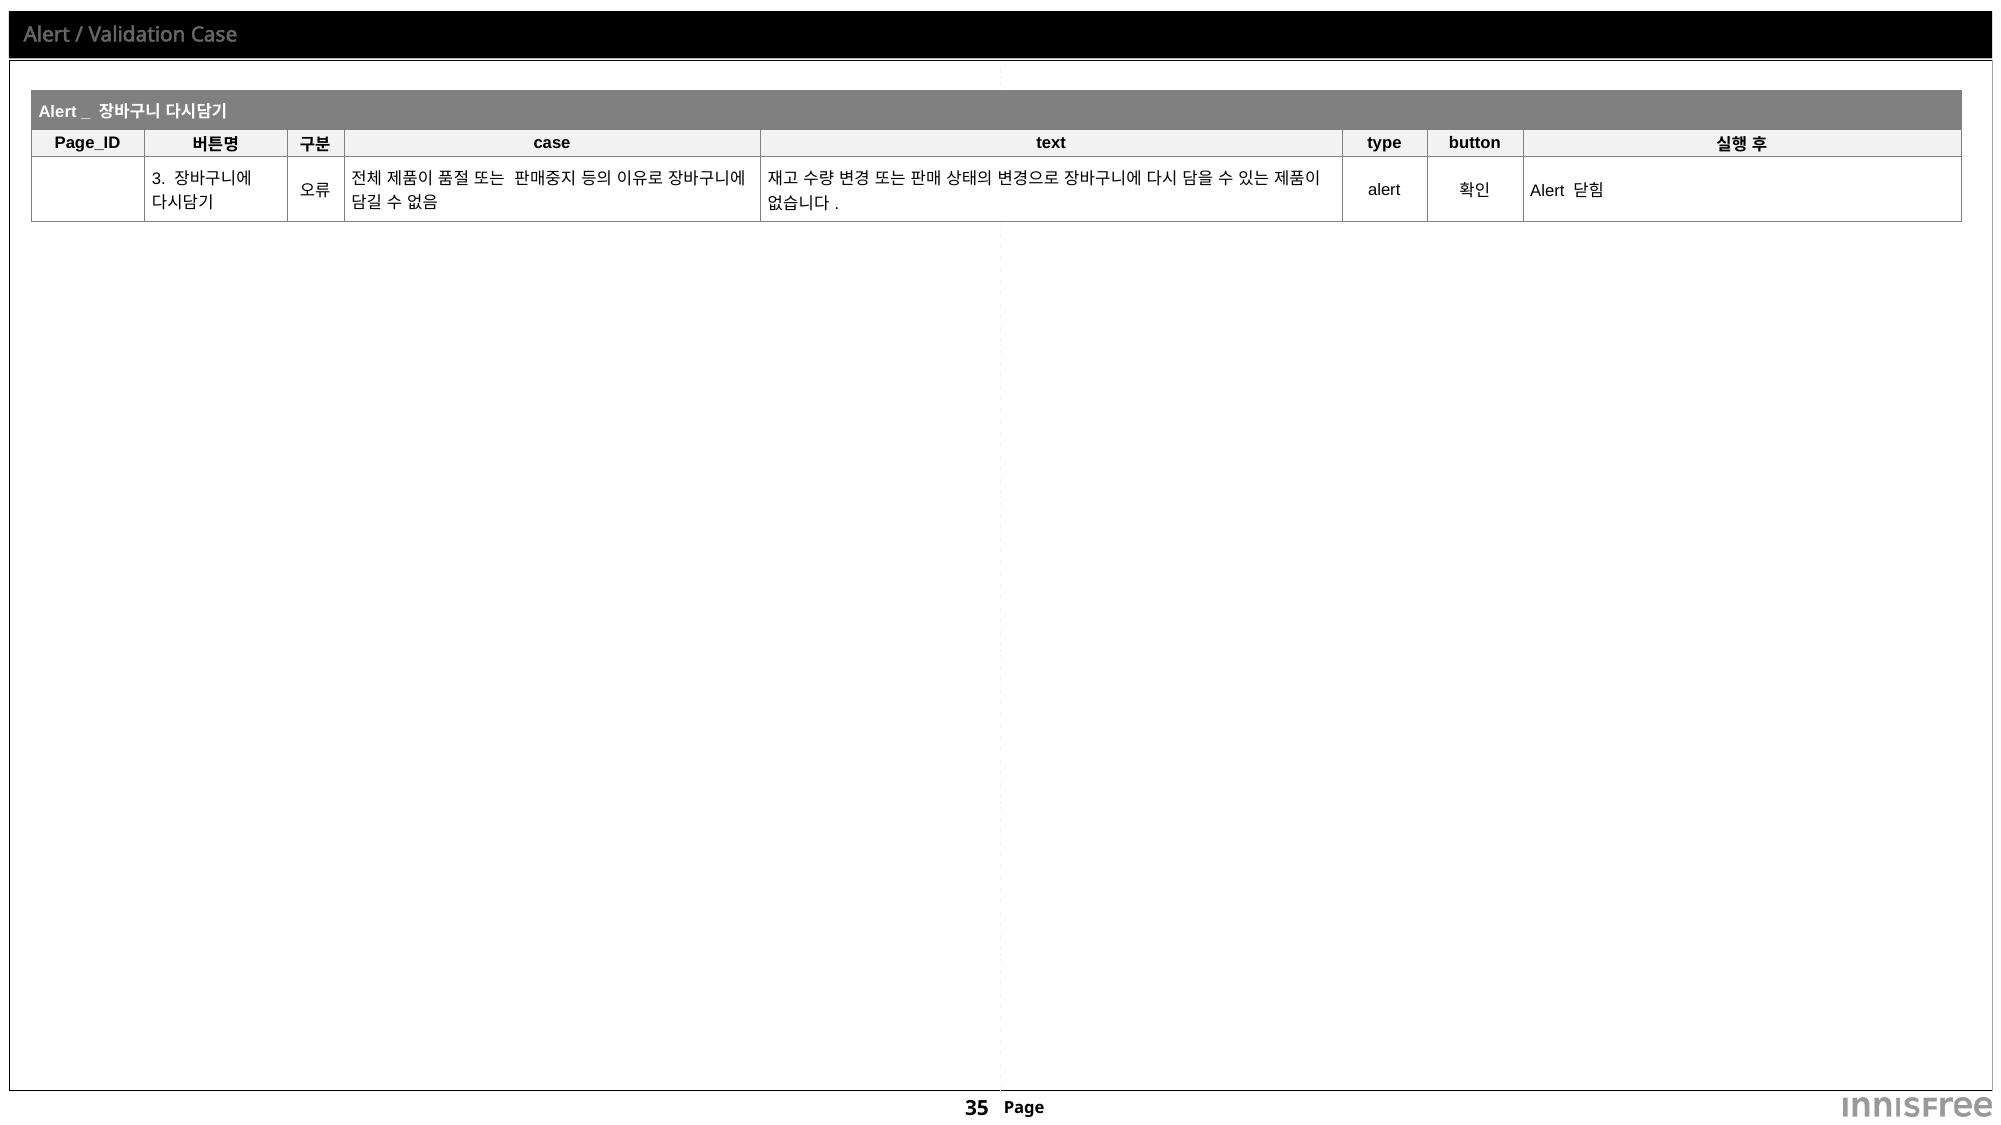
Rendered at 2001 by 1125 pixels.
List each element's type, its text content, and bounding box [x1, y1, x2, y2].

table_cell alert [1343, 157, 1427, 221]
table_cell 3. 장바구니에 다시담기 [145, 157, 287, 221]
table_cell Alert 닫힘 [1524, 157, 1961, 221]
table_cell button [1428, 130, 1523, 156]
table_cell 확인 [1428, 157, 1523, 221]
table_cell 오류 [288, 157, 344, 221]
table_cell case [345, 130, 760, 156]
table_cell [32, 157, 144, 221]
table_cell 전체 제품이 품절 또는 판매중지 등의 이유로 장바구니에 담길 수 없음 [345, 157, 760, 221]
table_cell 버튼명 [145, 130, 287, 156]
table_cell text [761, 130, 1342, 156]
picture [1843, 1097, 1992, 1117]
title Alert / Validation Case [8, 11, 1993, 59]
table_cell 재고 수량 변경 또는 판매 상태의 변경으로 장바구니에 다시 담을 수 있는 제품이 없습니다. [761, 157, 1342, 221]
table_cell 구분 [288, 130, 344, 156]
table_header Alert _ 장바구니 다시담기 [32, 91, 1961, 129]
table_cell 실행 후 [1524, 130, 1961, 156]
table_cell type [1343, 130, 1427, 156]
table_cell Page_ID [32, 130, 144, 156]
